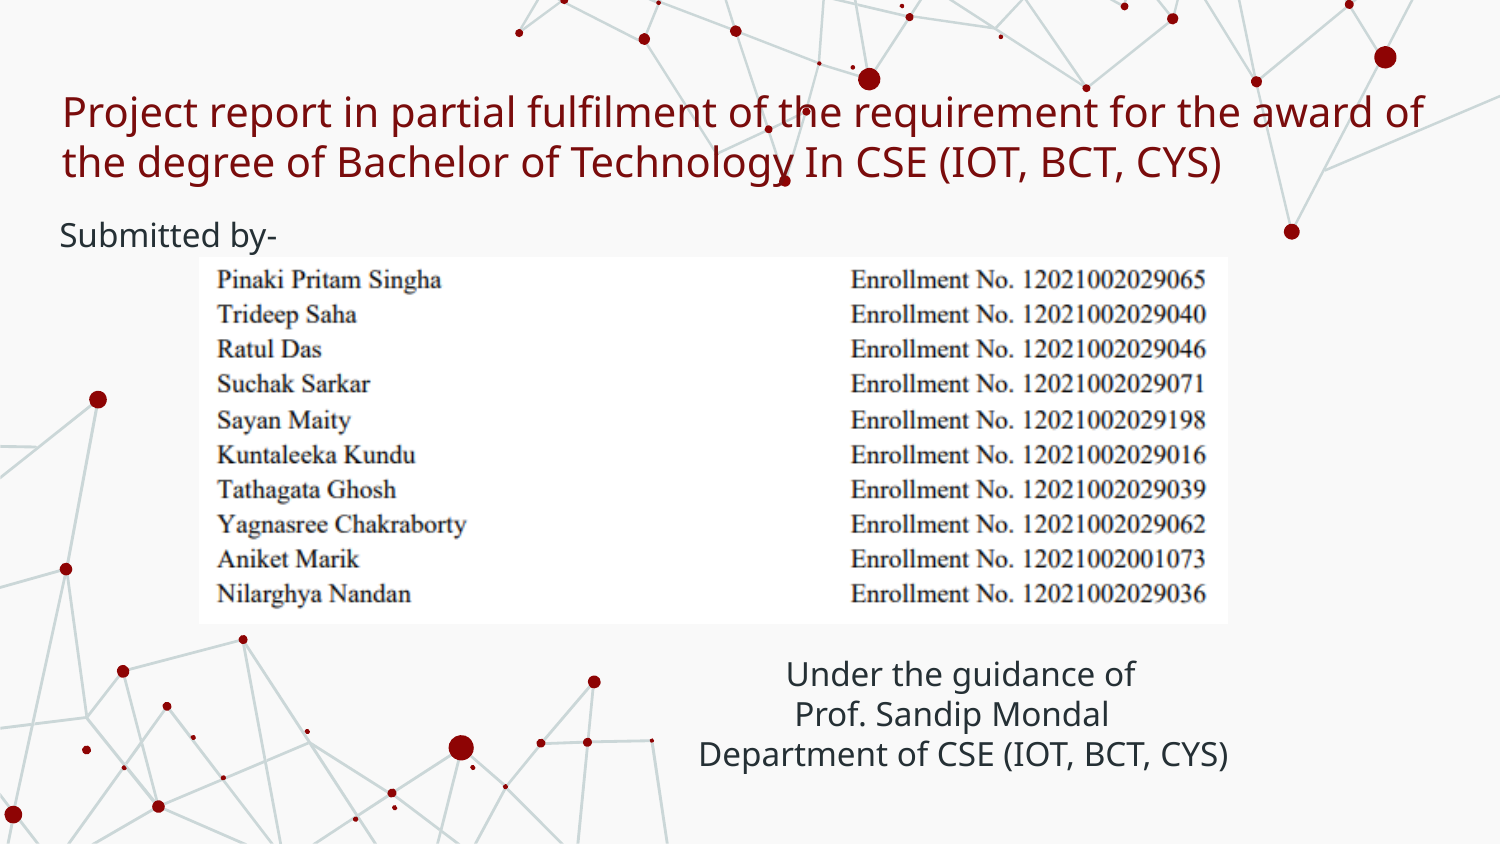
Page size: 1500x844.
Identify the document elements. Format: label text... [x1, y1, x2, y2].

title Project report in partial fulfilment of the requirement for the award of the degree of Bachelor of Technology In CSE (IOT, BCT, CYS) [46, 70, 1454, 192]
subtitle Submitted by- Under the guidance of Prof. Sandip Mondal Department of CSE (IOT, BCT, CYS) [23, 199, 1465, 821]
picture [198, 257, 1228, 625]
